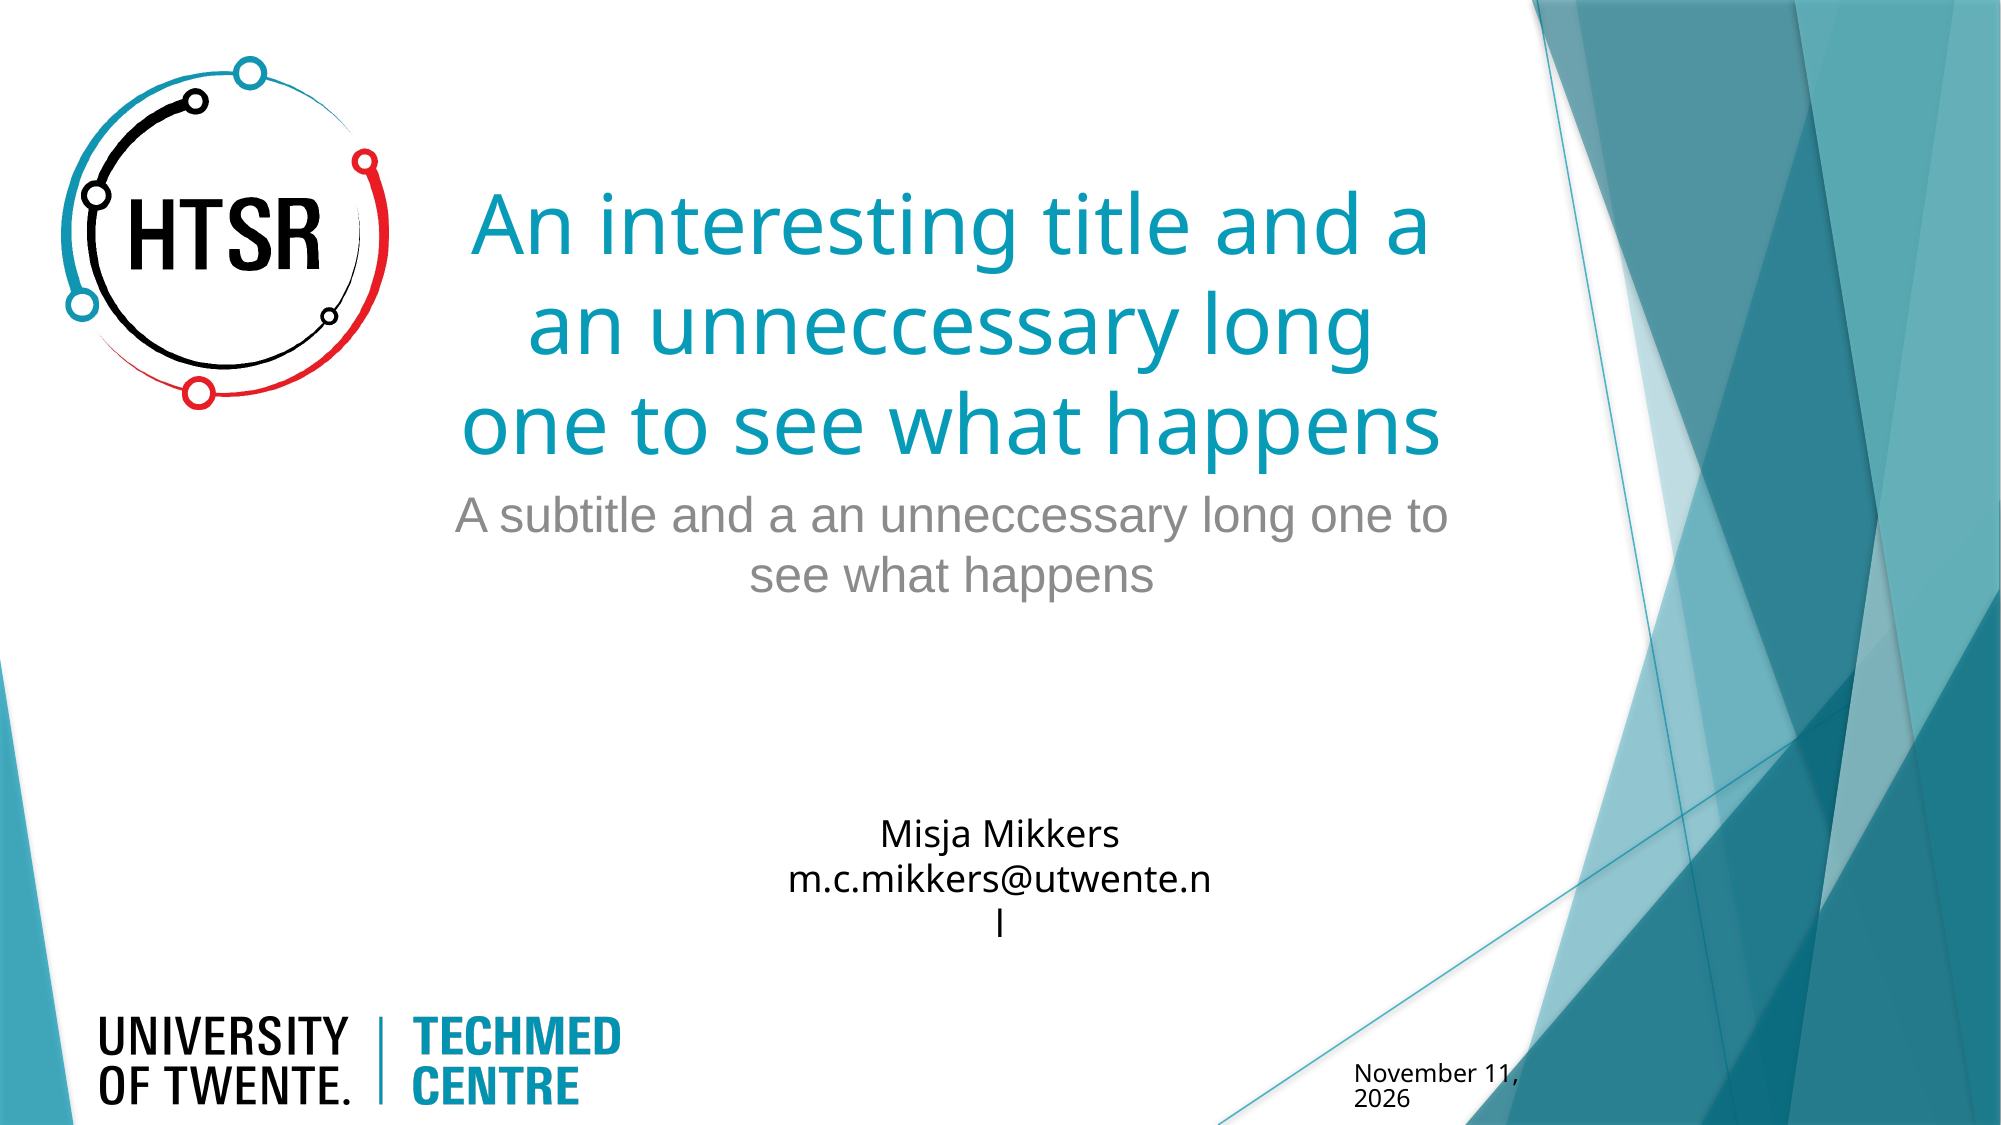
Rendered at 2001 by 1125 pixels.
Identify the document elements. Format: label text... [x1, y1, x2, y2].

picture [61, 56, 389, 410]
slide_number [1338, 1036, 1550, 1113]
picture [100, 1016, 620, 1105]
title An interesting title and a an unneccessary long one to see what happens [430, 163, 1474, 466]
subtitle A subtitle and a an unneccessary long one to see what happens [425, 474, 1480, 691]
